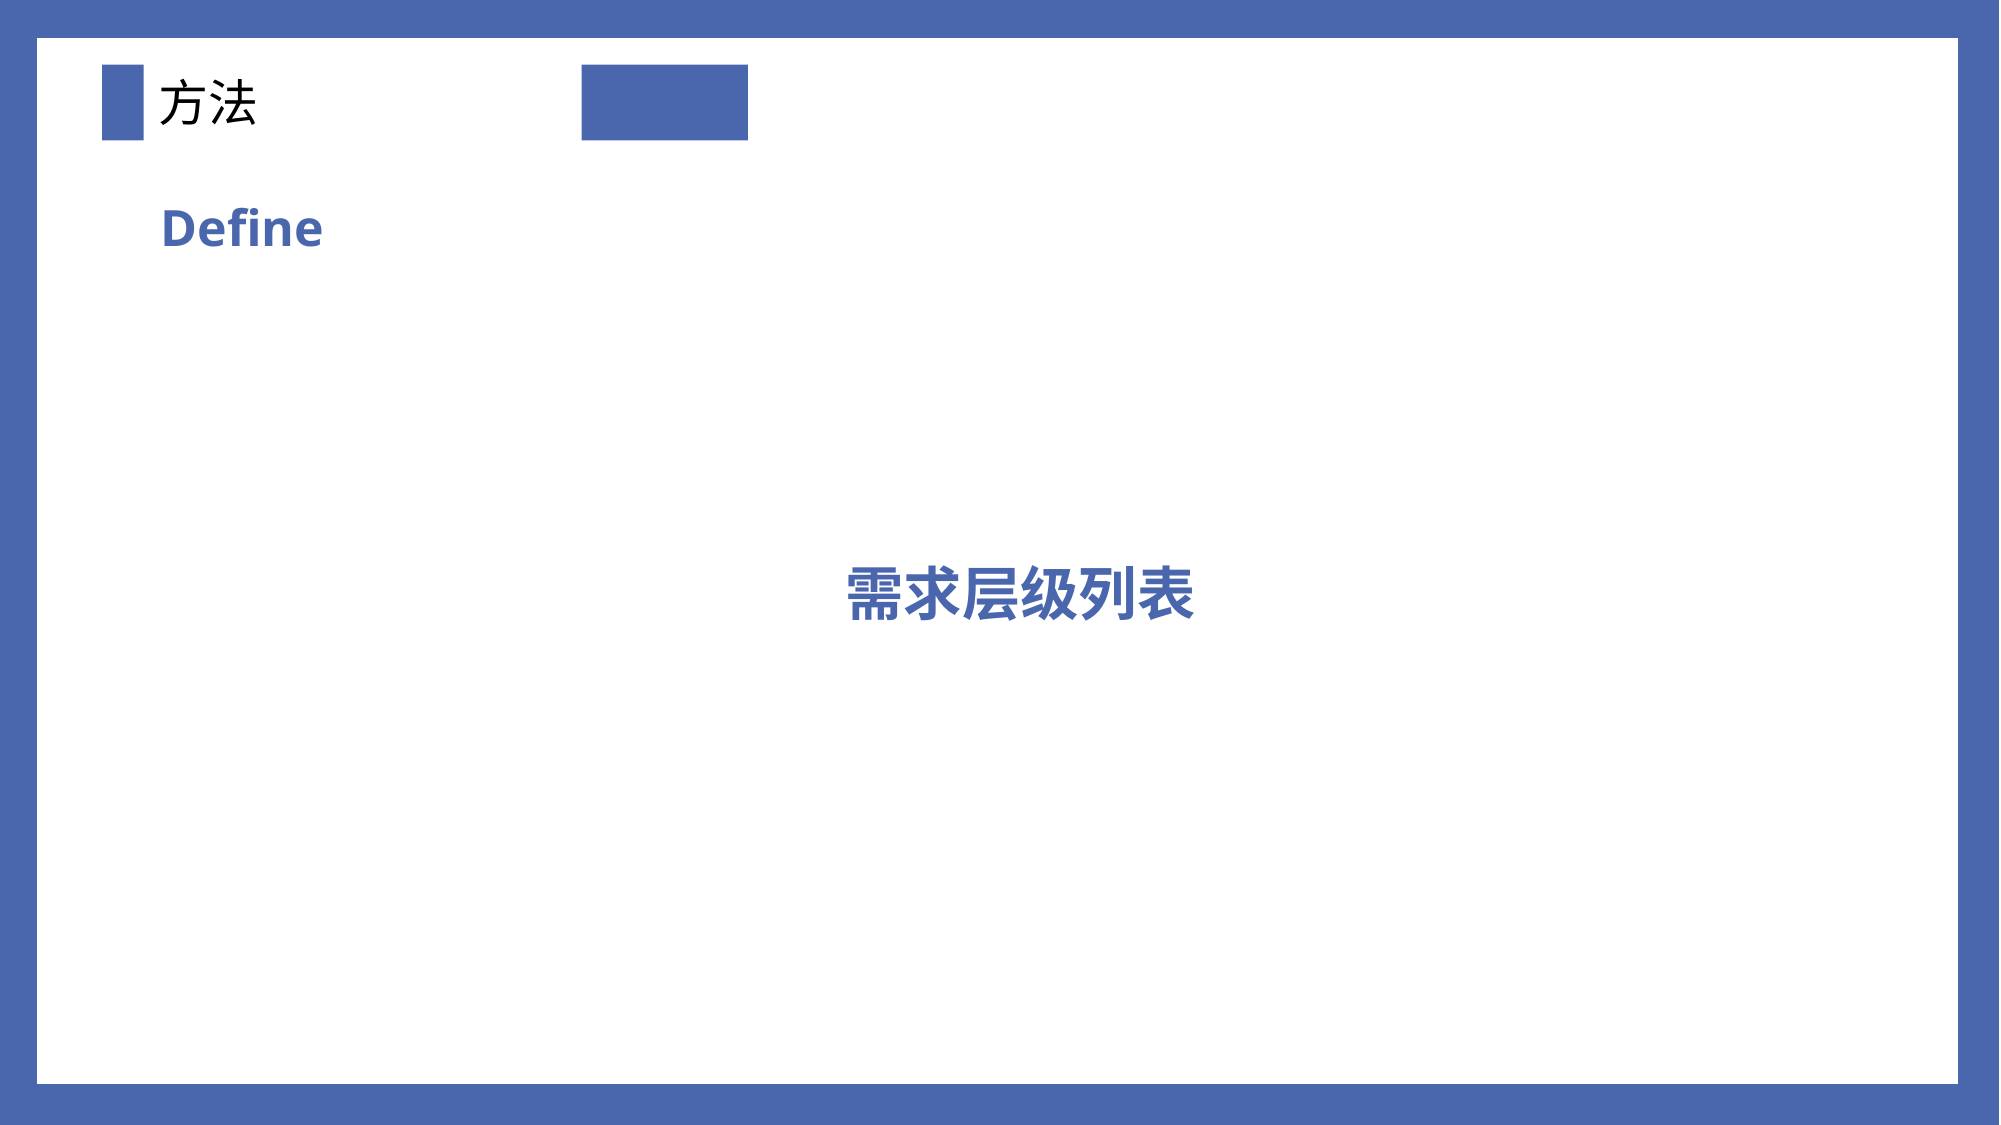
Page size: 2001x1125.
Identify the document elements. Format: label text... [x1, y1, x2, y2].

text_box Define [145, 188, 339, 264]
title 方法 [143, 70, 588, 141]
text_box 需求层级列表 [831, 549, 1211, 635]
